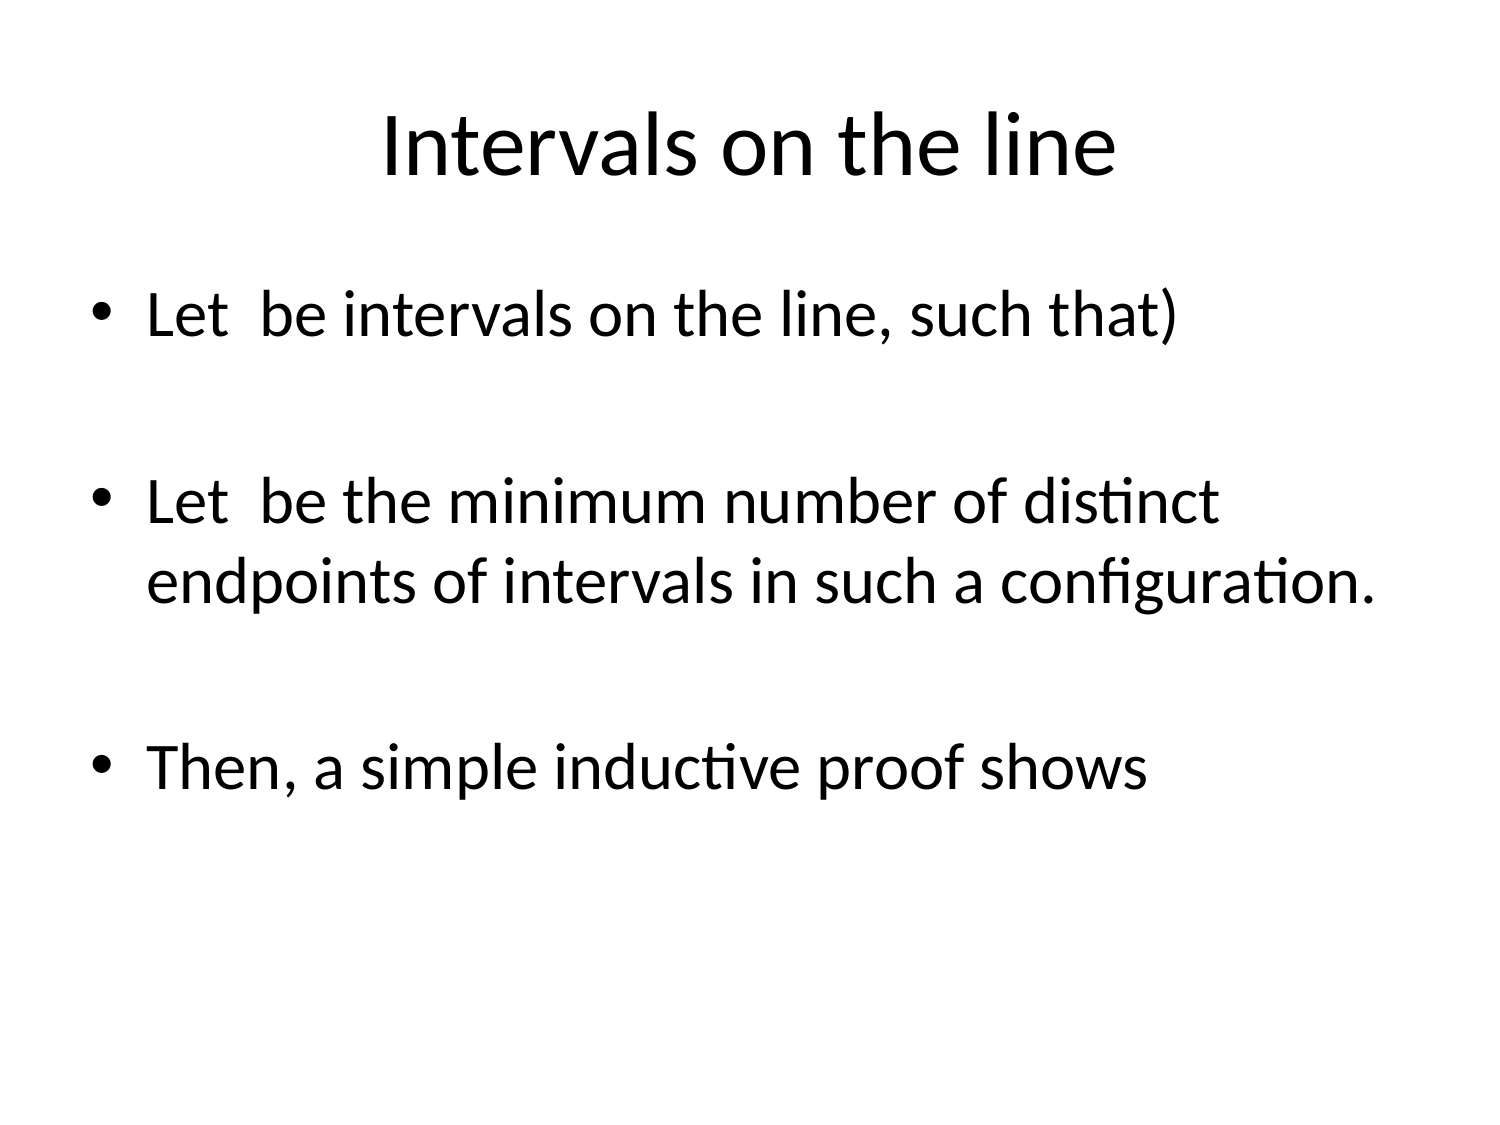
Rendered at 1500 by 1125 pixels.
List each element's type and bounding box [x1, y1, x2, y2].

title [75, 45, 1425, 233]
